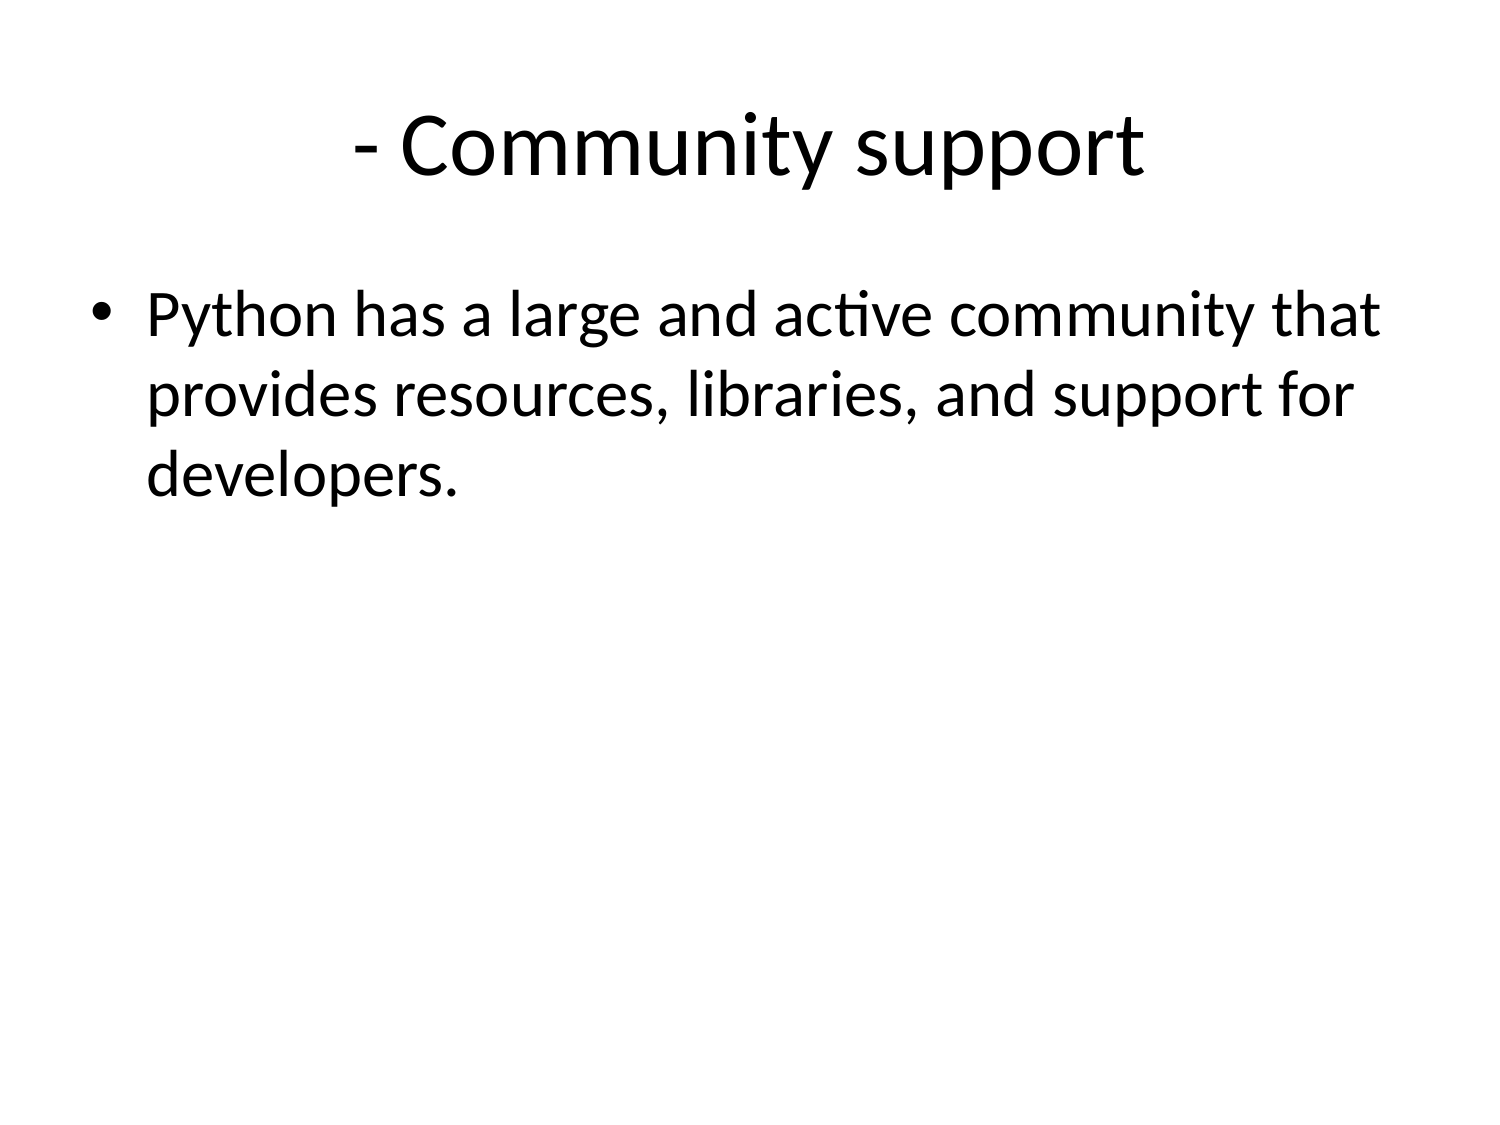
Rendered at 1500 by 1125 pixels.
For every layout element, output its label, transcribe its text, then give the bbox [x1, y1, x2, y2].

title - Community support [75, 45, 1425, 233]
list Python has a large and active community that provides resources, libraries, and support for developers. [75, 262, 1425, 1005]
